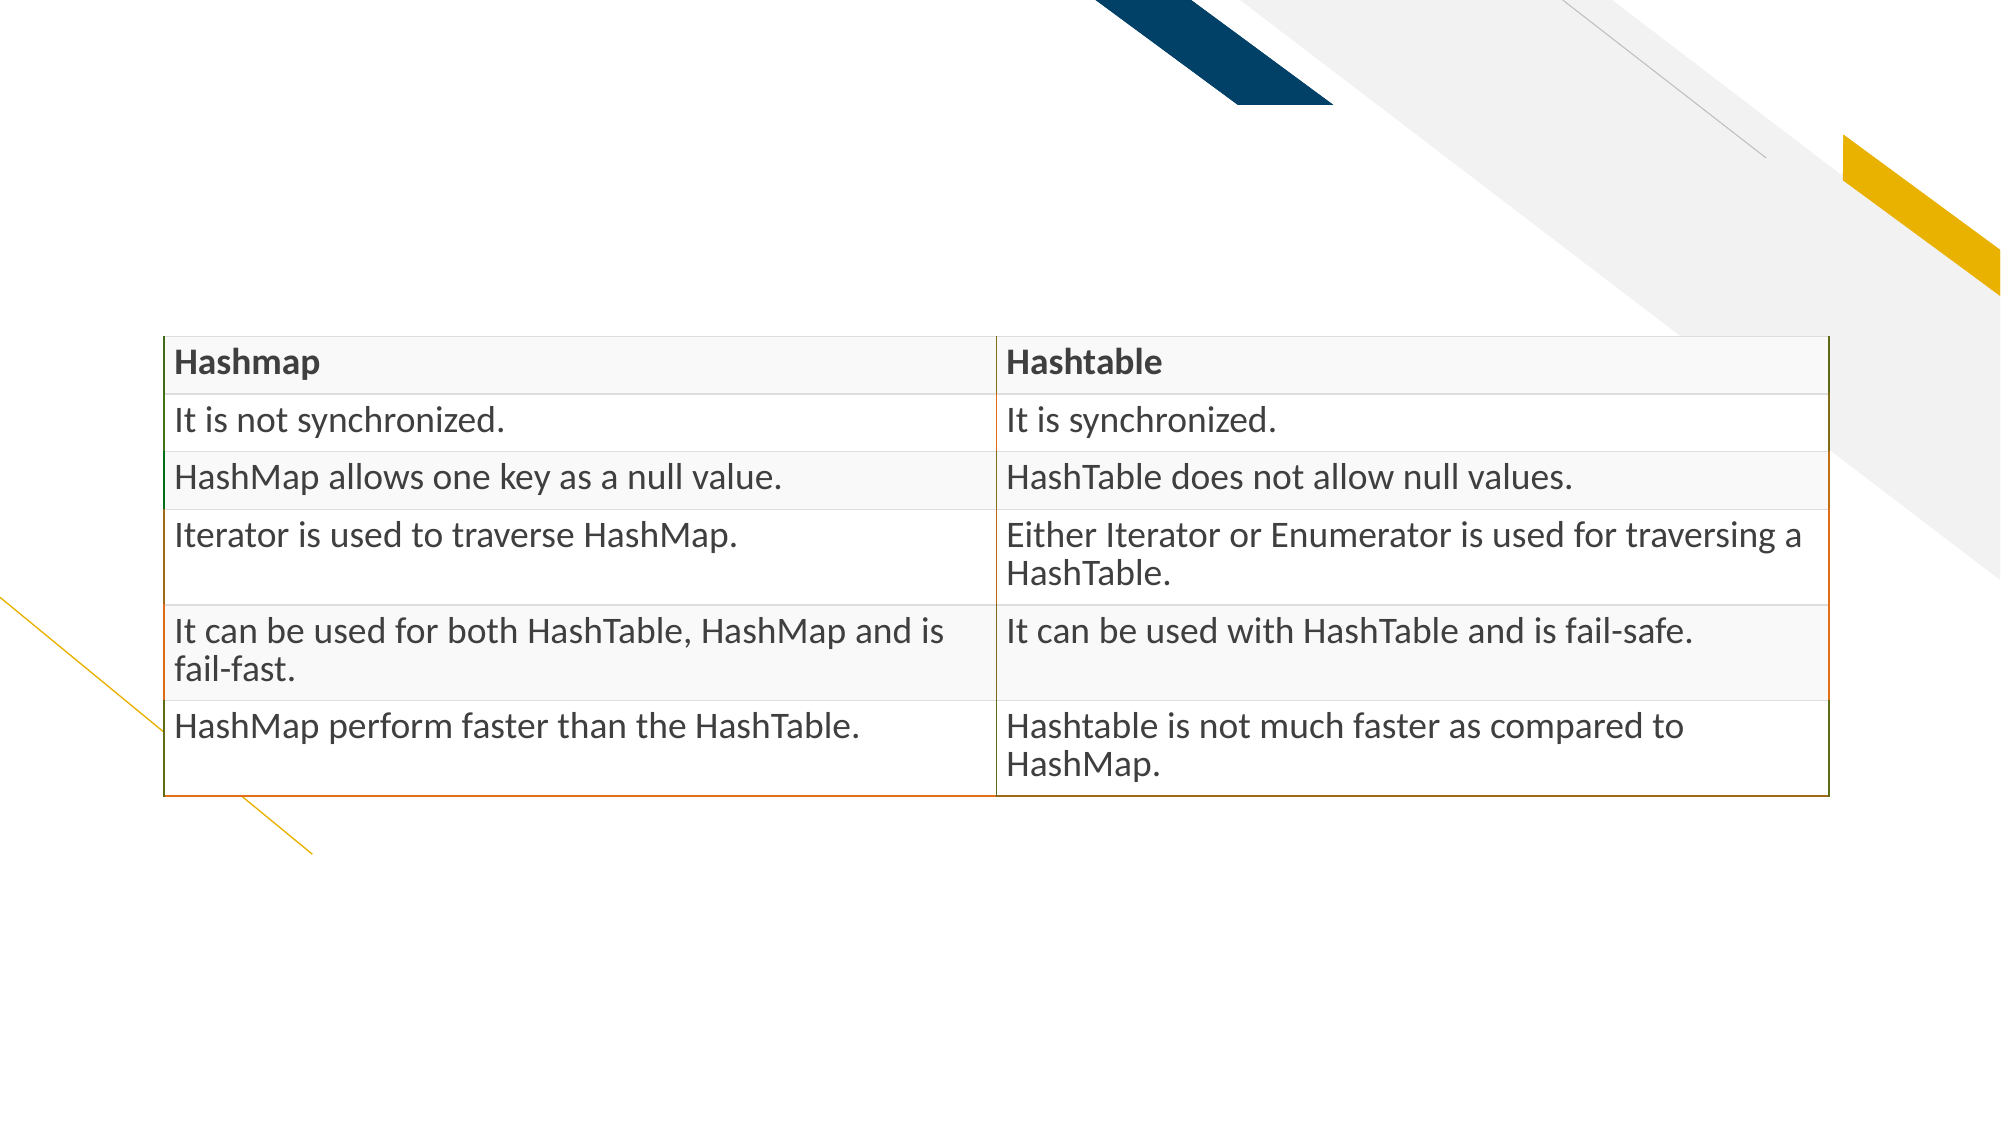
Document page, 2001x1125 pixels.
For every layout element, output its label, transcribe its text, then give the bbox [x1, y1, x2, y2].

table_cell It is synchronized. [997, 395, 1828, 451]
table_cell HashMap perform faster than the HashTable. [165, 701, 996, 795]
table_cell Iterator is used to traverse HashMap. [165, 510, 996, 604]
table_cell Either Iterator or Enumerator is used for traversing a HashTable. [997, 510, 1828, 604]
table_header Hashmap [165, 337, 996, 393]
table_cell It is not synchronized. [165, 395, 996, 451]
table_cell It can be used for both HashTable, HashMap and is fail-fast. [165, 606, 996, 700]
table_cell HashMap allows one key as a null value. [165, 452, 996, 509]
table_cell HashTable does not allow null values. [997, 452, 1828, 509]
table_header Hashtable [997, 337, 1828, 393]
table_cell It can be used with HashTable and is fail-safe. [997, 606, 1828, 700]
table_cell Hashtable is not much faster as compared to HashMap. [997, 701, 1828, 795]
